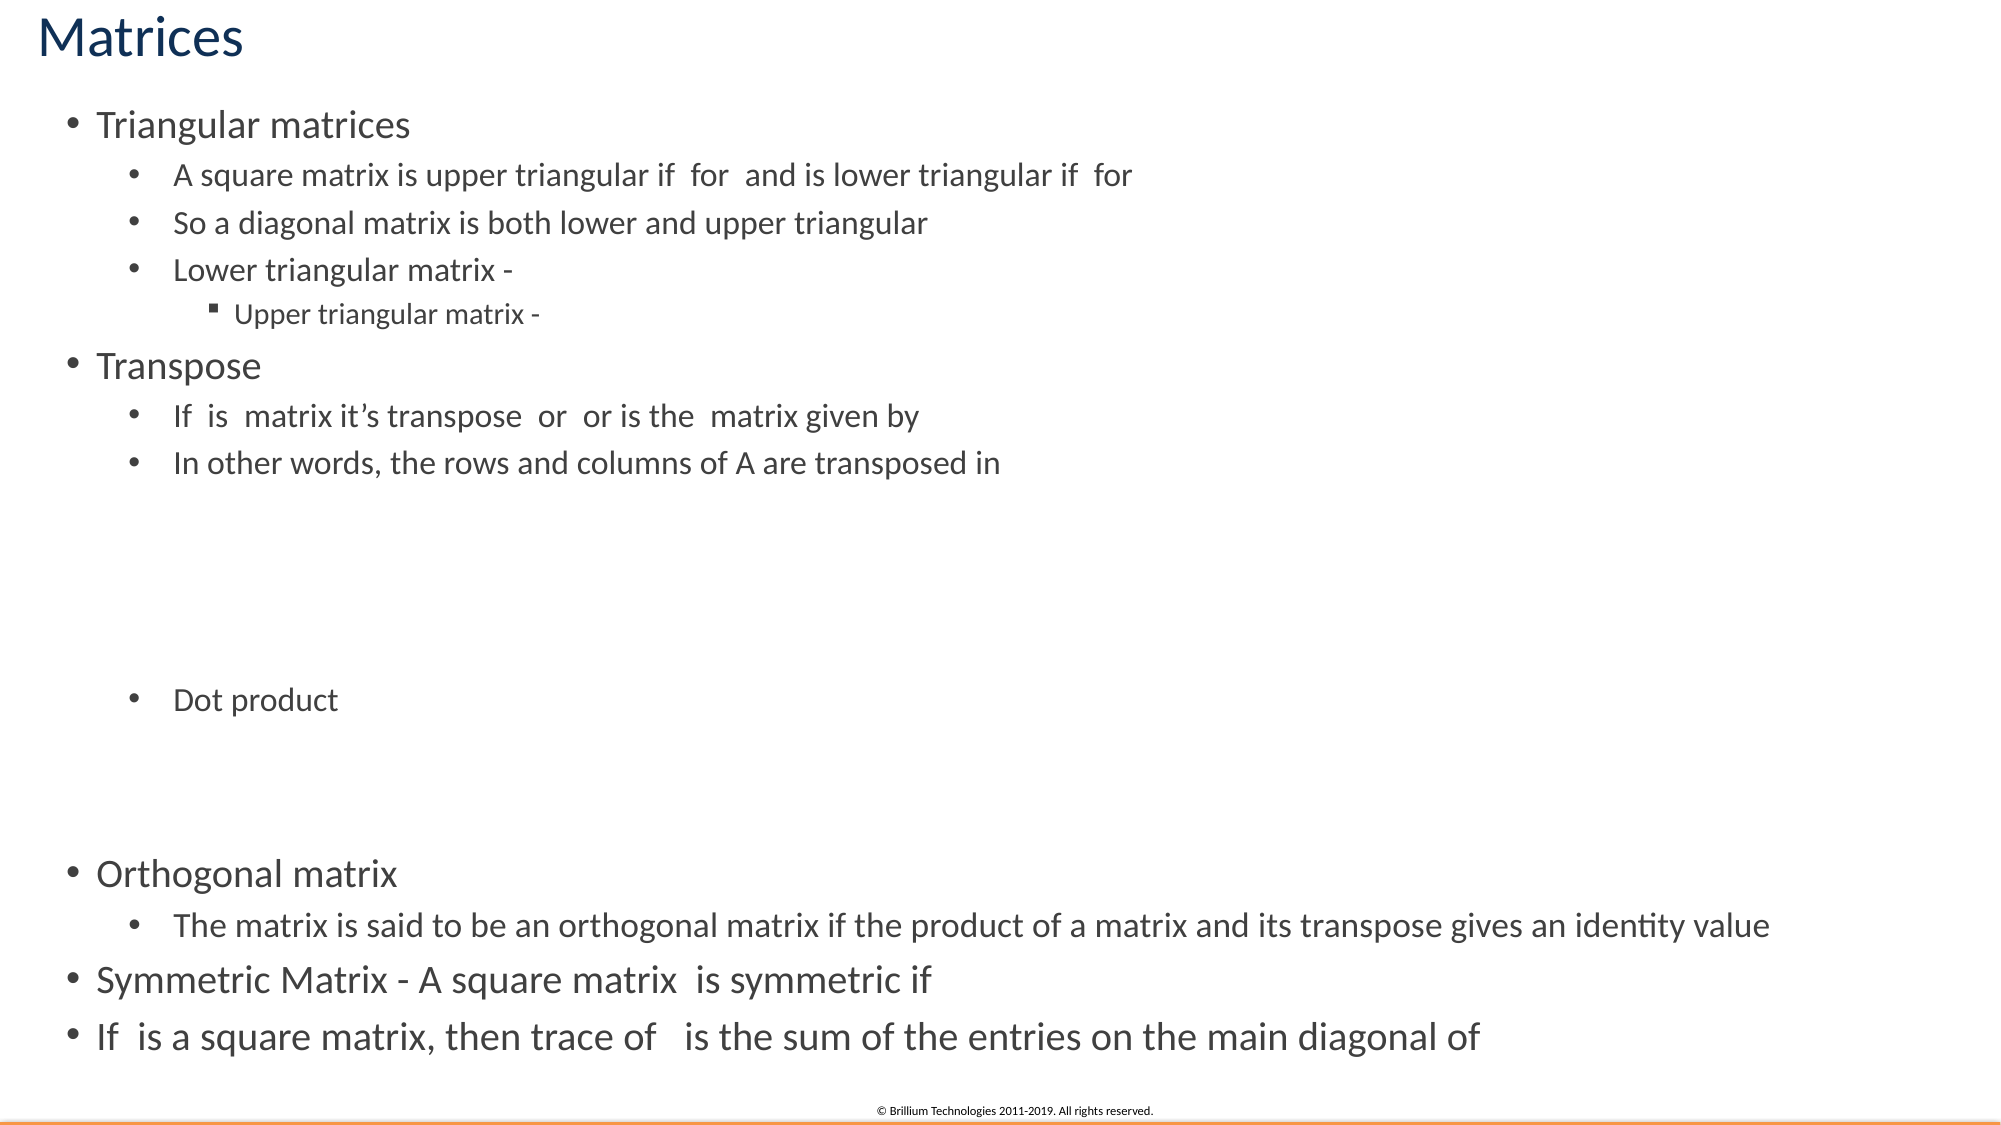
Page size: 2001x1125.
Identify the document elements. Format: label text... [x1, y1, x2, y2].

title Matrices [22, 0, 1900, 66]
